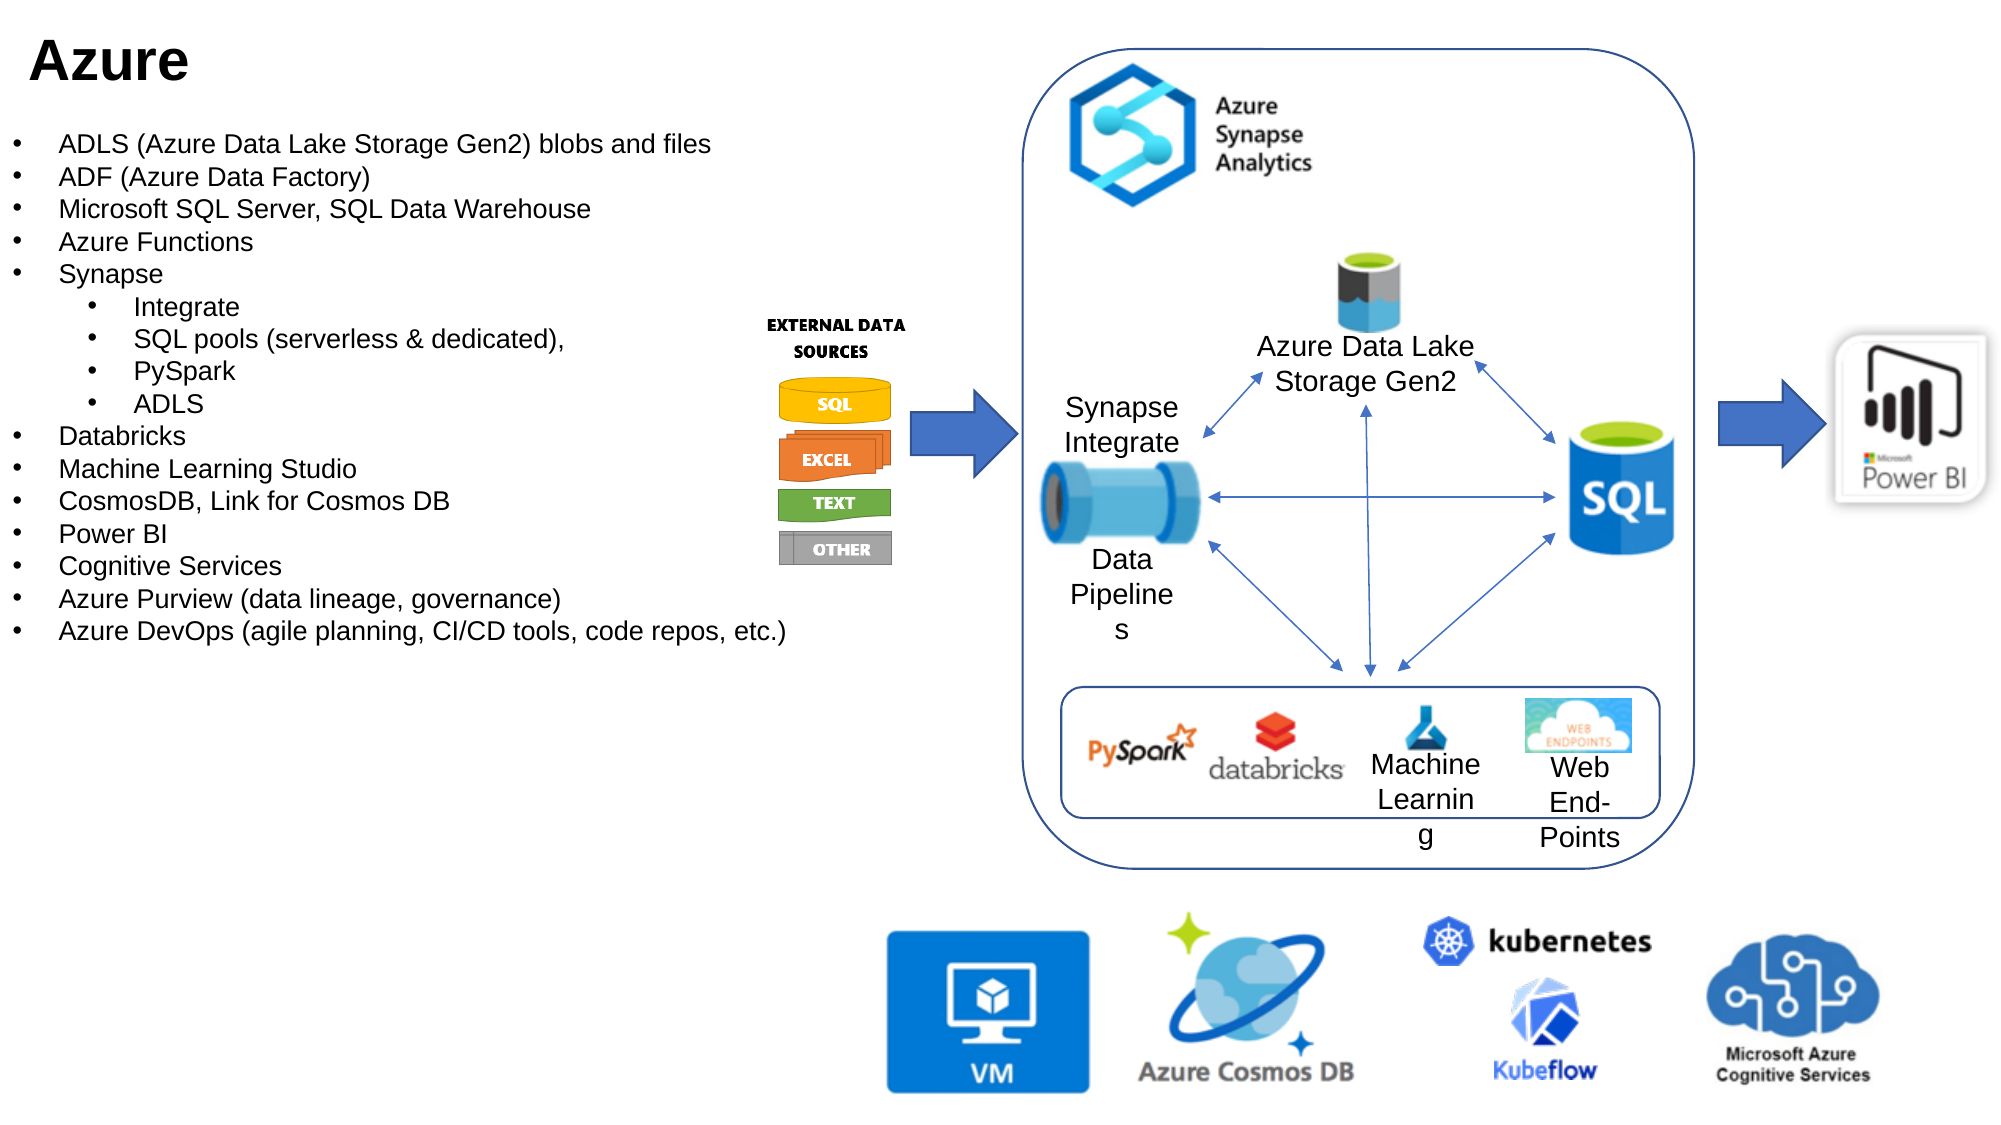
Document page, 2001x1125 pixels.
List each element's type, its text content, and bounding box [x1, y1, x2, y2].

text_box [1207, 540, 1344, 672]
text_box Web End-Points [1500, 740, 1660, 861]
picture [1698, 928, 1883, 1088]
picture [1423, 916, 1652, 966]
picture [884, 928, 1094, 1097]
text_box Azure [13, 14, 373, 100]
picture [1397, 698, 1454, 754]
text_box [1365, 405, 1371, 678]
text_box Azure Data Lake Storage Gen2 [1231, 319, 1501, 405]
picture [1132, 908, 1359, 1088]
picture [1494, 977, 1598, 1080]
text_box Machine Learning [1355, 738, 1497, 859]
picture [766, 312, 911, 363]
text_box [1202, 371, 1264, 439]
text_box [910, 390, 1018, 477]
text_box ADLS (Azure Data Lake Storage Gen2) blobs and files ADF (Azure Data Factory) Microsoft SQL Server, SQL Data Warehouse Azure Functions Synapse Integrate SQL pools (serverless & dedicated), PySpark ADLS Databricks Machine Learning Studio CosmosDB, Link for Cosmos DB Power BI Cognitive Services Azure Purview (data lineage, governance) Azure DevOps (agile planning, CI/CD tools, code repos, etc.) [0, 118, 823, 654]
picture [1042, 55, 1322, 213]
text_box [1473, 360, 1556, 445]
picture [1825, 324, 2000, 524]
picture [1207, 709, 1348, 784]
text_box Data Pipelines [1051, 566, 1193, 653]
picture [1524, 698, 1632, 753]
text_box [1061, 686, 1660, 819]
picture [773, 366, 902, 568]
text_box Synapse Integrate [1043, 380, 1198, 442]
picture [1032, 443, 1212, 558]
picture [1083, 720, 1203, 770]
picture [1329, 248, 1406, 333]
picture [1564, 412, 1682, 558]
text_box [1719, 380, 1820, 467]
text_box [1397, 532, 1556, 672]
text_box [1022, 49, 1695, 869]
